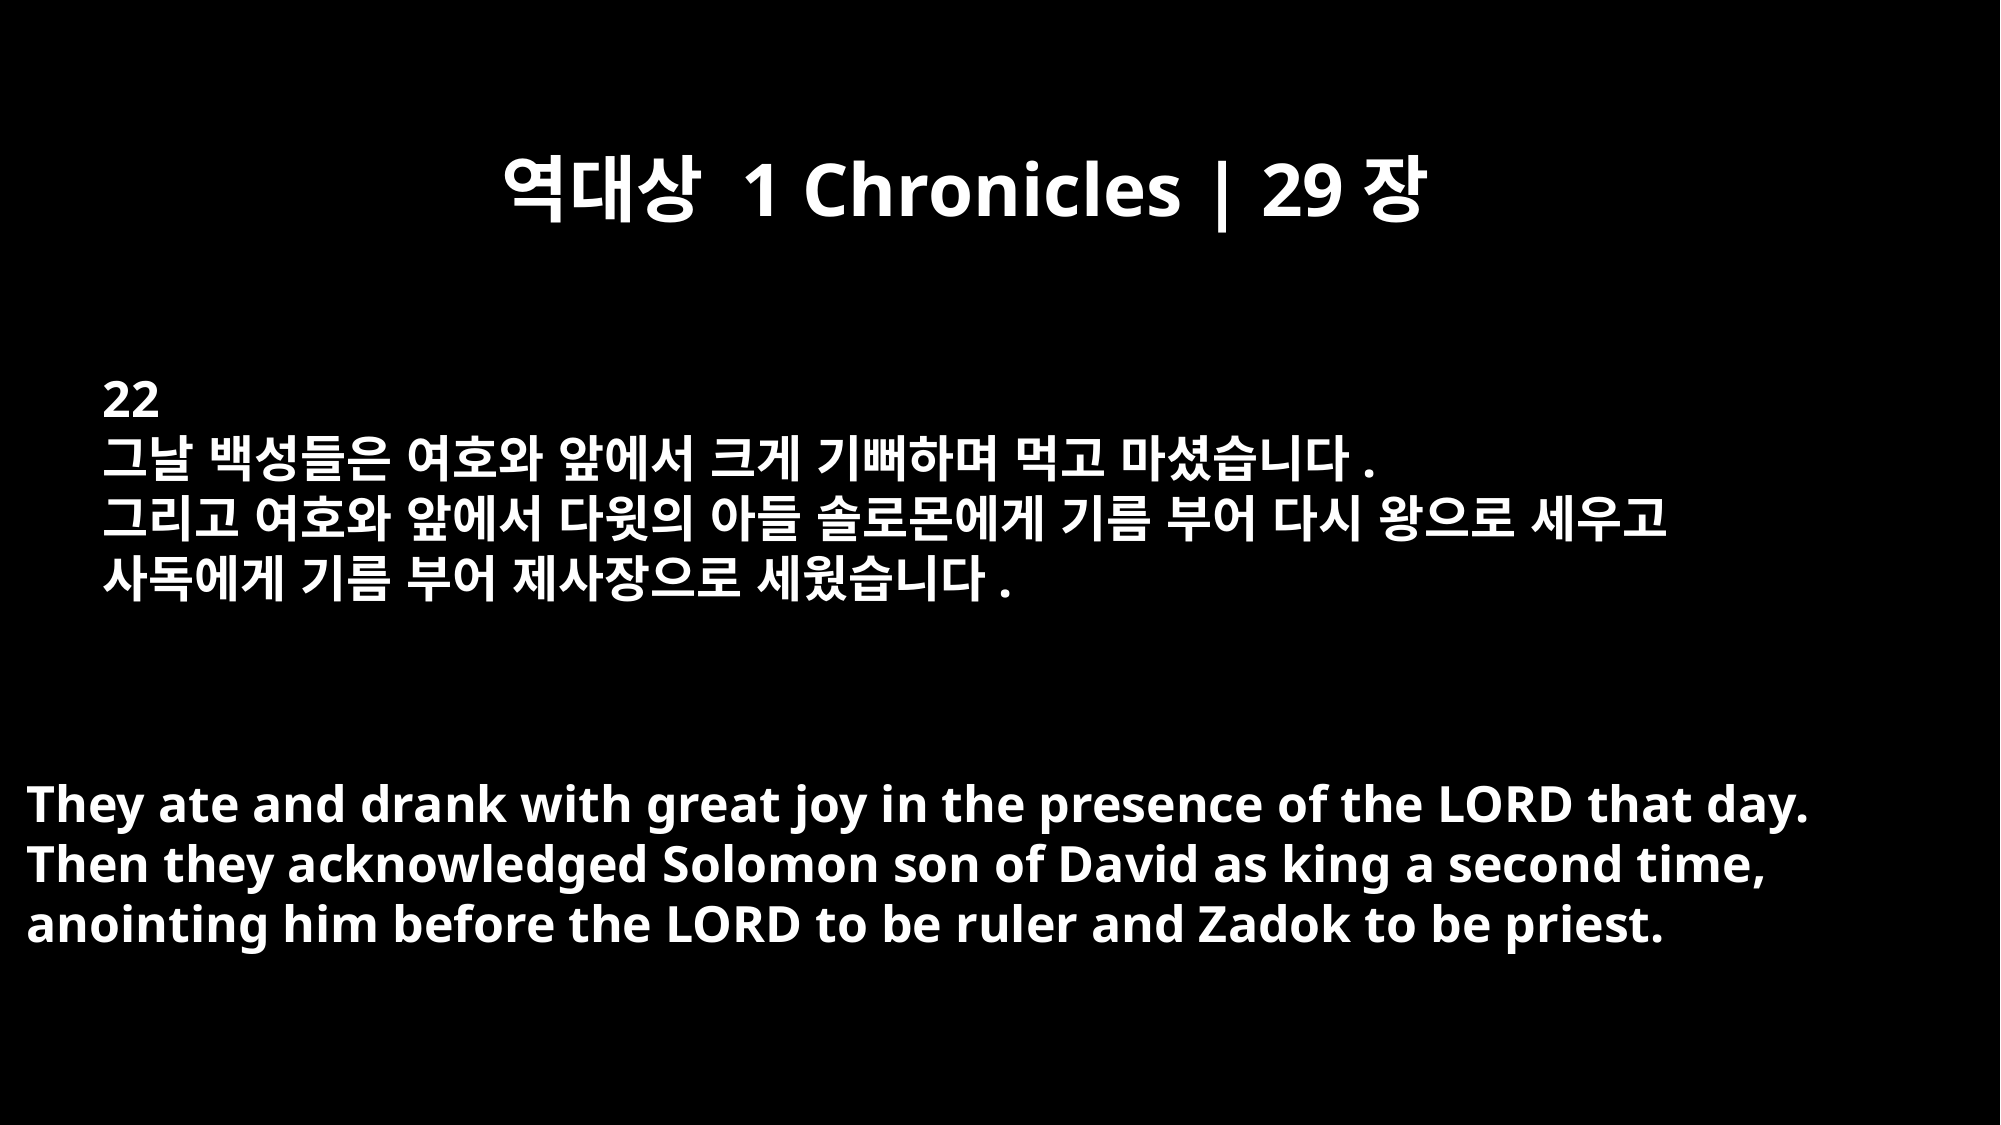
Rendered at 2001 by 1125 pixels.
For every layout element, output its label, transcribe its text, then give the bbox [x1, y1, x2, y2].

text_box They ate and drank with great joy in the presence of the LORD that day. Then they acknowledged Solomon son of David as king a second time, anointing him before the LORD to be ruler and Zadok to be priest. [11, 764, 1825, 960]
text_box 22 그날 백성들은 여호와 앞에서 크게 기뻐하며 먹고 마셨습니다. 그리고 여호와 앞에서 다윗의 아들 솔로몬에게 기름 부어 다시 왕으로 세우고 사독에게 기름 부어 제사장으로 세웠습니다. [87, 359, 1684, 615]
text_box 역대상 1 Chronicles | 29장 [487, 136, 1445, 239]
